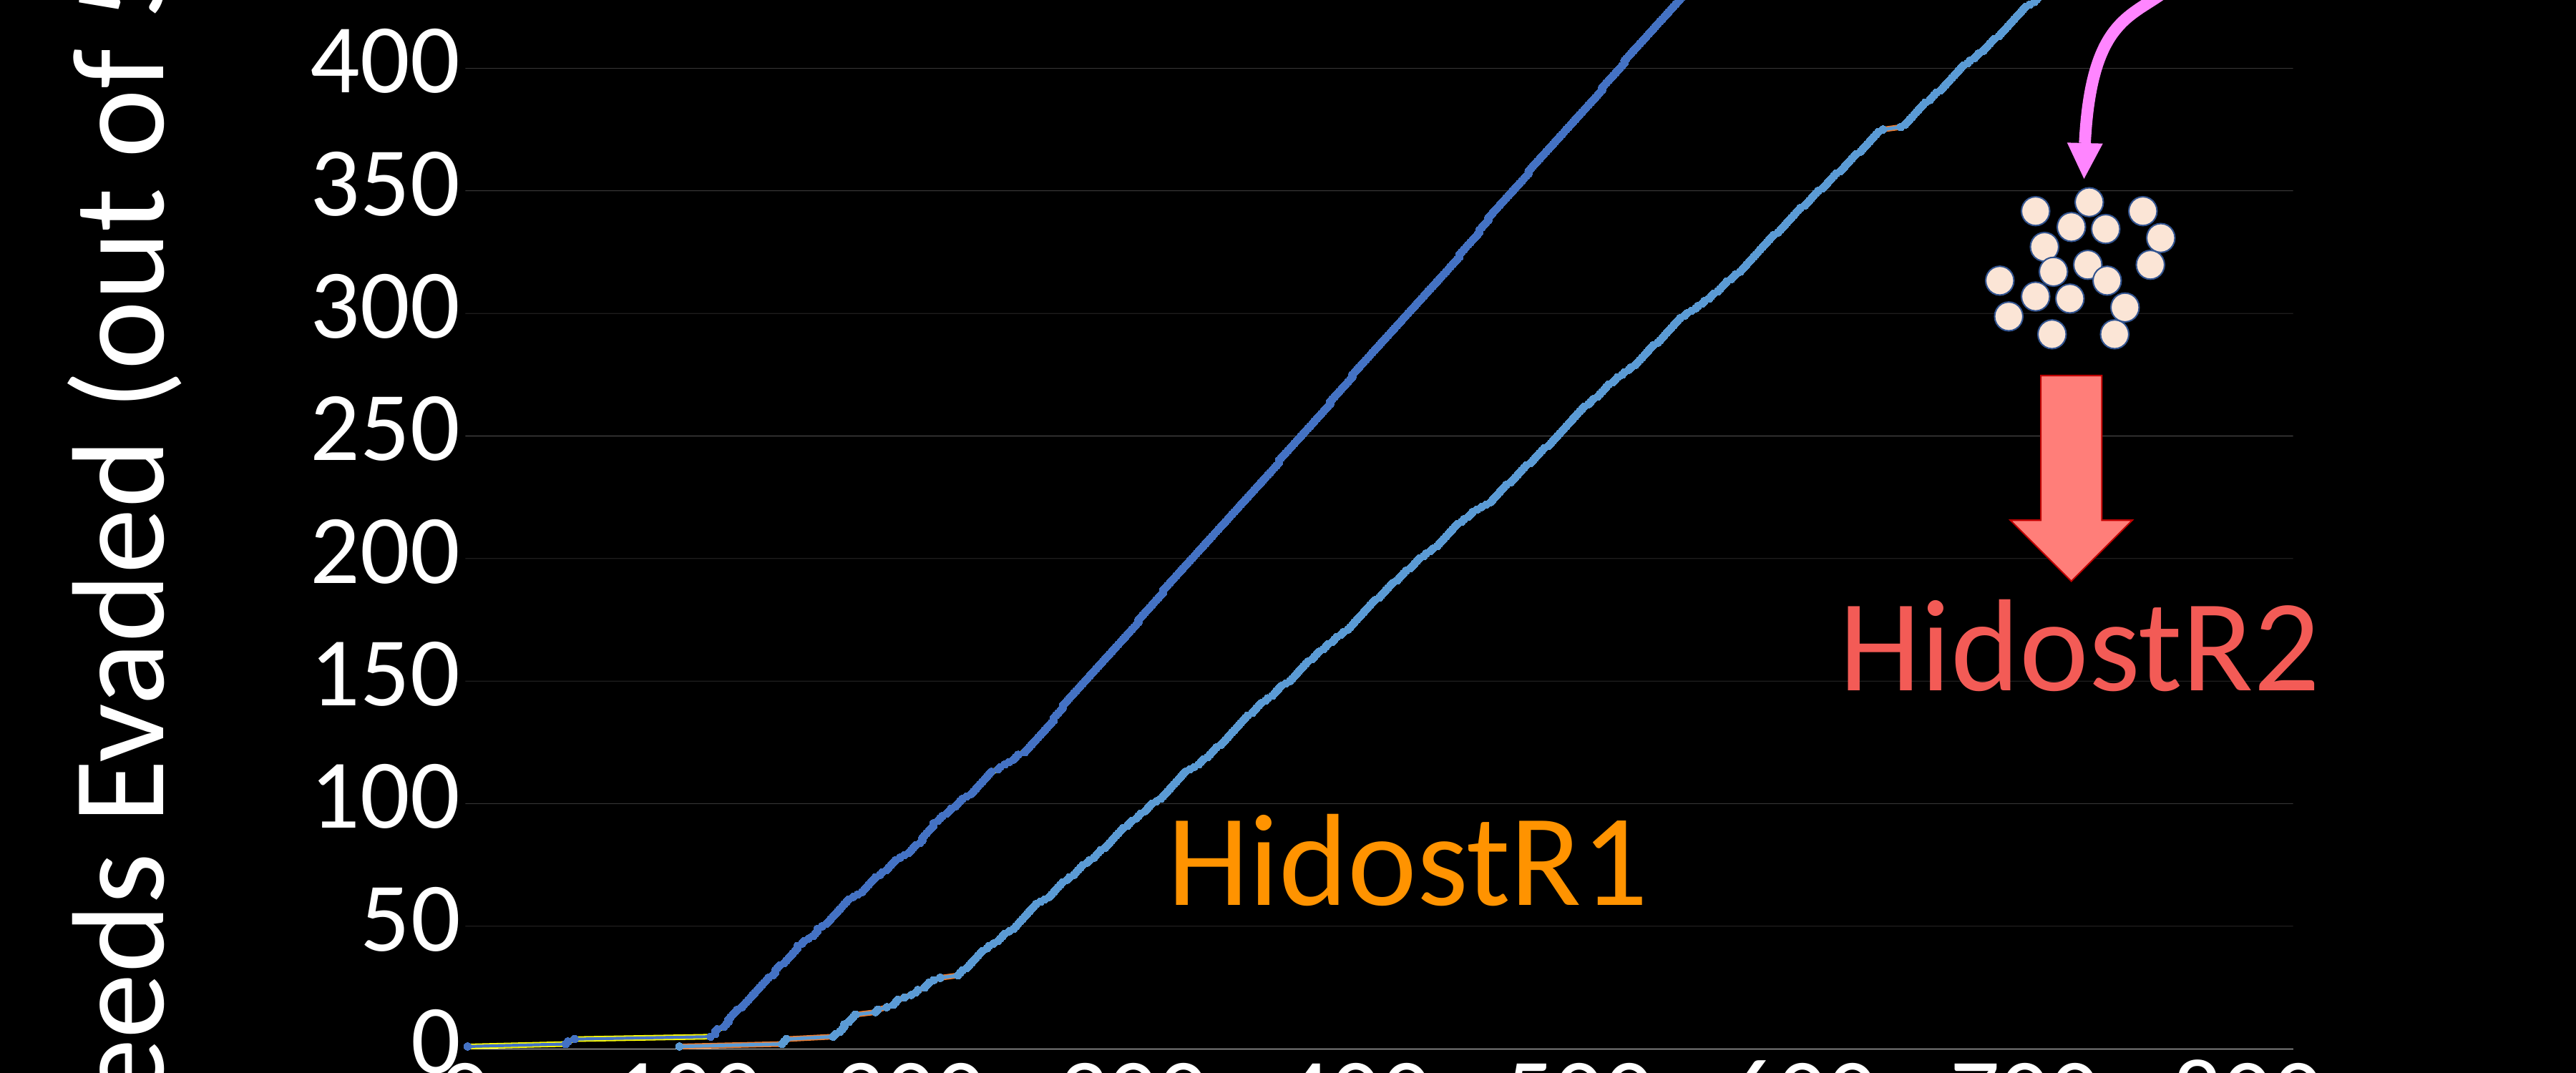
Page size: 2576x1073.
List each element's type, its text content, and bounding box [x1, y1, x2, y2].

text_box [1968, 0, 2331, 63]
chart [268, 0, 2366, 1073]
text_box Seeds Evaded (out of 500) [26, 0, 195, 1073]
